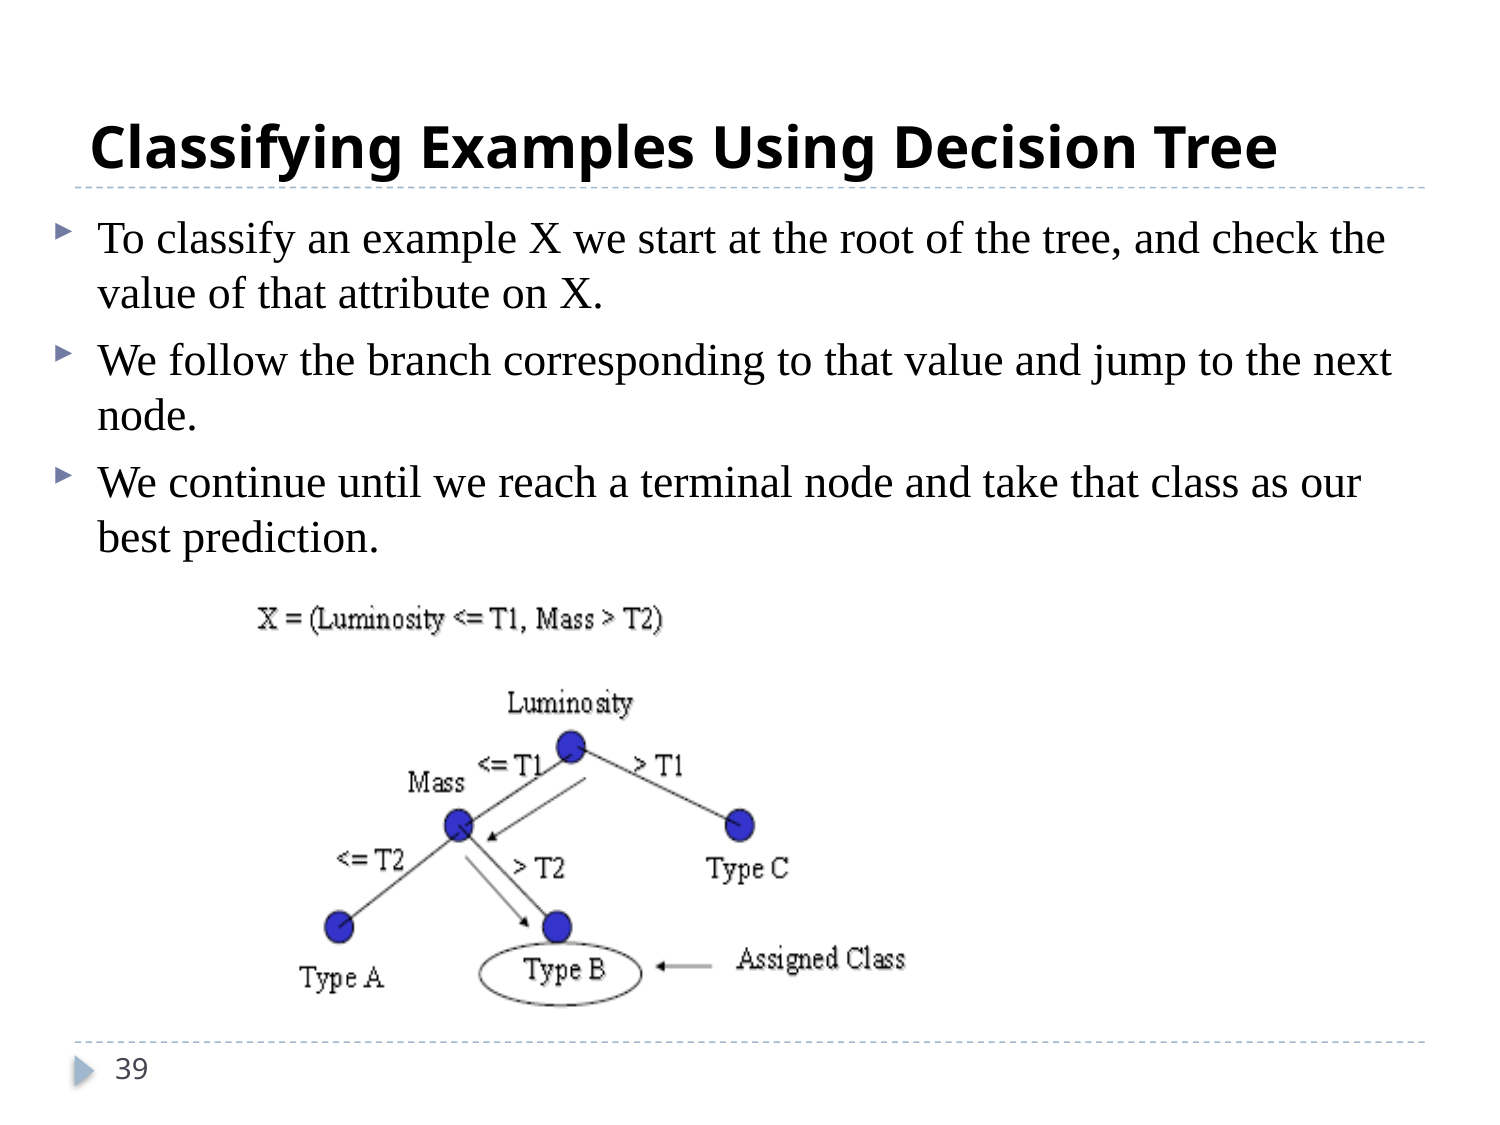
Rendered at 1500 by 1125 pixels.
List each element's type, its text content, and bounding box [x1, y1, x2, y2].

slide_number 39 [100, 1050, 426, 1103]
picture [249, 587, 926, 1013]
list To classify an example X we start at the root of the tree, and check the value of that attribute on X. We follow the branch corresponding to that value and jump to the next node. We continue until we reach a terminal node and take that class as our best prediction. [37, 200, 1450, 1050]
title Classifying Examples Using Decision Tree [75, 112, 1425, 188]
